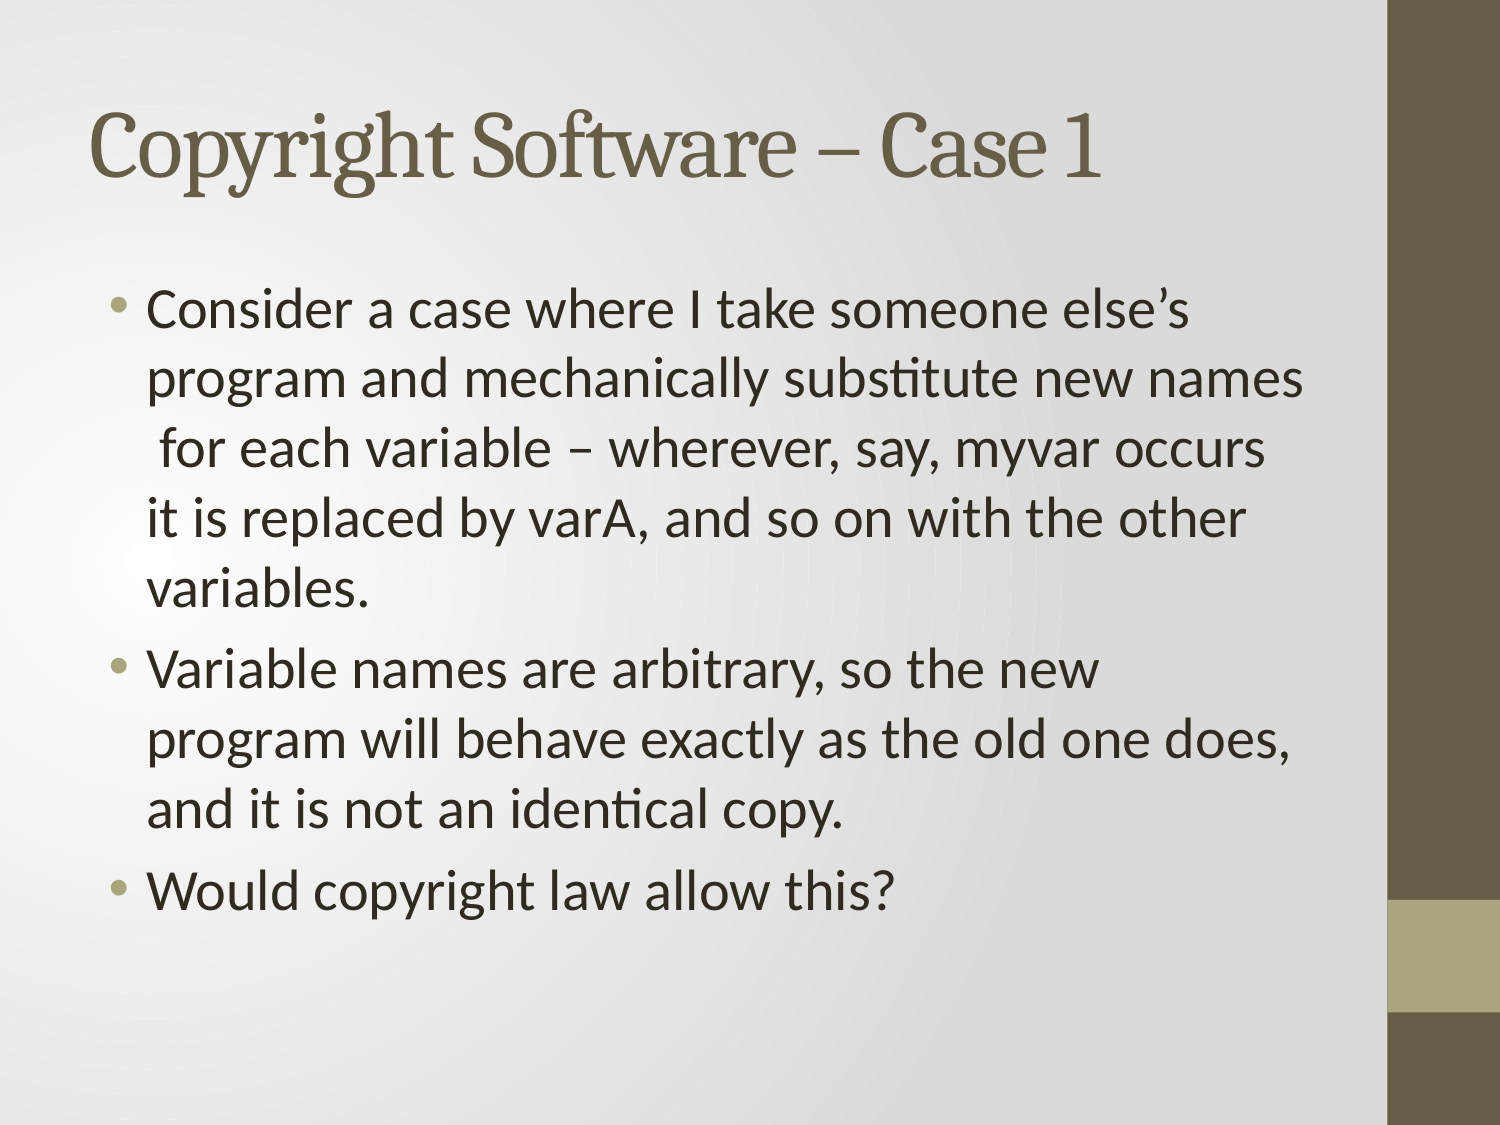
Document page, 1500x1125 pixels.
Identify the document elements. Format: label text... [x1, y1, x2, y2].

text_box Consider a case where I take someone else’s program and mechanically substitute new names for each variable – wherever, say, myvar occurs it is replaced by varA, and so on with the other variables. Variable names are arbitrary, so the new program will behave exactly as the old one does, and it is not an identical copy. Would copyright law allow this? [74, 262, 1325, 1050]
text_box Copyright Software – Case 1 [74, 45, 1325, 233]
